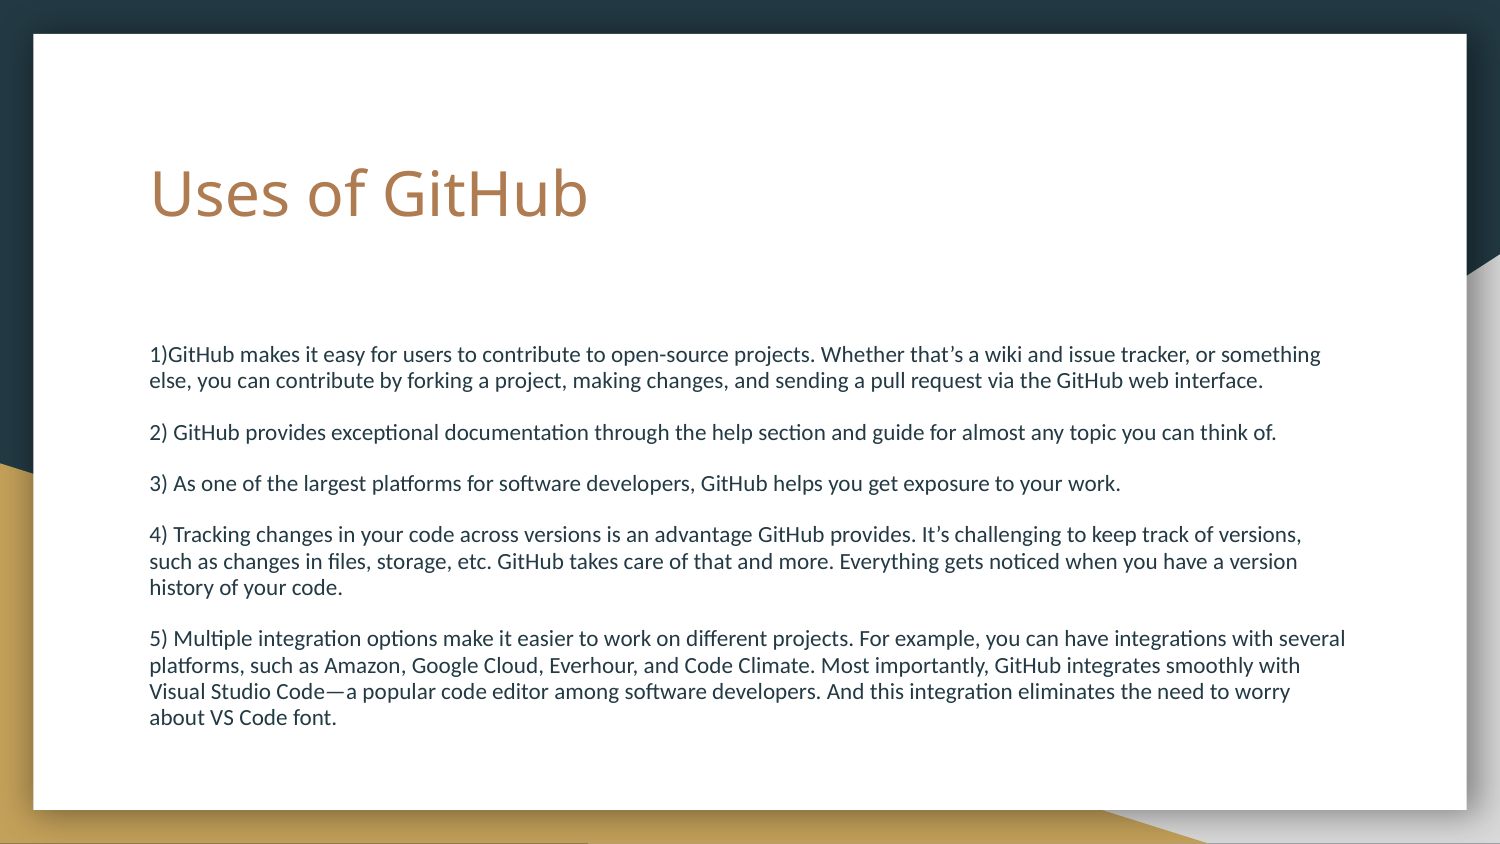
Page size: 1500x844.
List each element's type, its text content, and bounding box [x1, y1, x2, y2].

title Uses of GitHub [134, 138, 1366, 296]
list 1)GitHub makes it easy for users to contribute to open-source projects. Whether that’s a wiki and issue tracker, or something else, you can contribute by forking a project, making changes, and sending a pull request via the GitHub web interface. 2) GitHub provides exceptional documentation through the help section and guide for almost any topic you can think of. 3) As one of the largest platforms for software developers, GitHub helps you get exposure to your work. 4) Tracking changes in your code across versions is an advantage GitHub provides. It’s challenging to keep track of versions, such as changes in files, storage, etc. GitHub takes care of that and more. Everything gets noticed when you have a version history of your code. 5) Multiple integration options make it easier to work on different projects. For example, you can have integrations with several platforms, such as Amazon, Google Cloud, Everhour, and Code Climate. Most importantly, GitHub integrates smoothly with Visual Studio Code—a popular code editor among software developers. And this integration eliminates the need to worry about VS Code font. [134, 326, 1366, 729]
